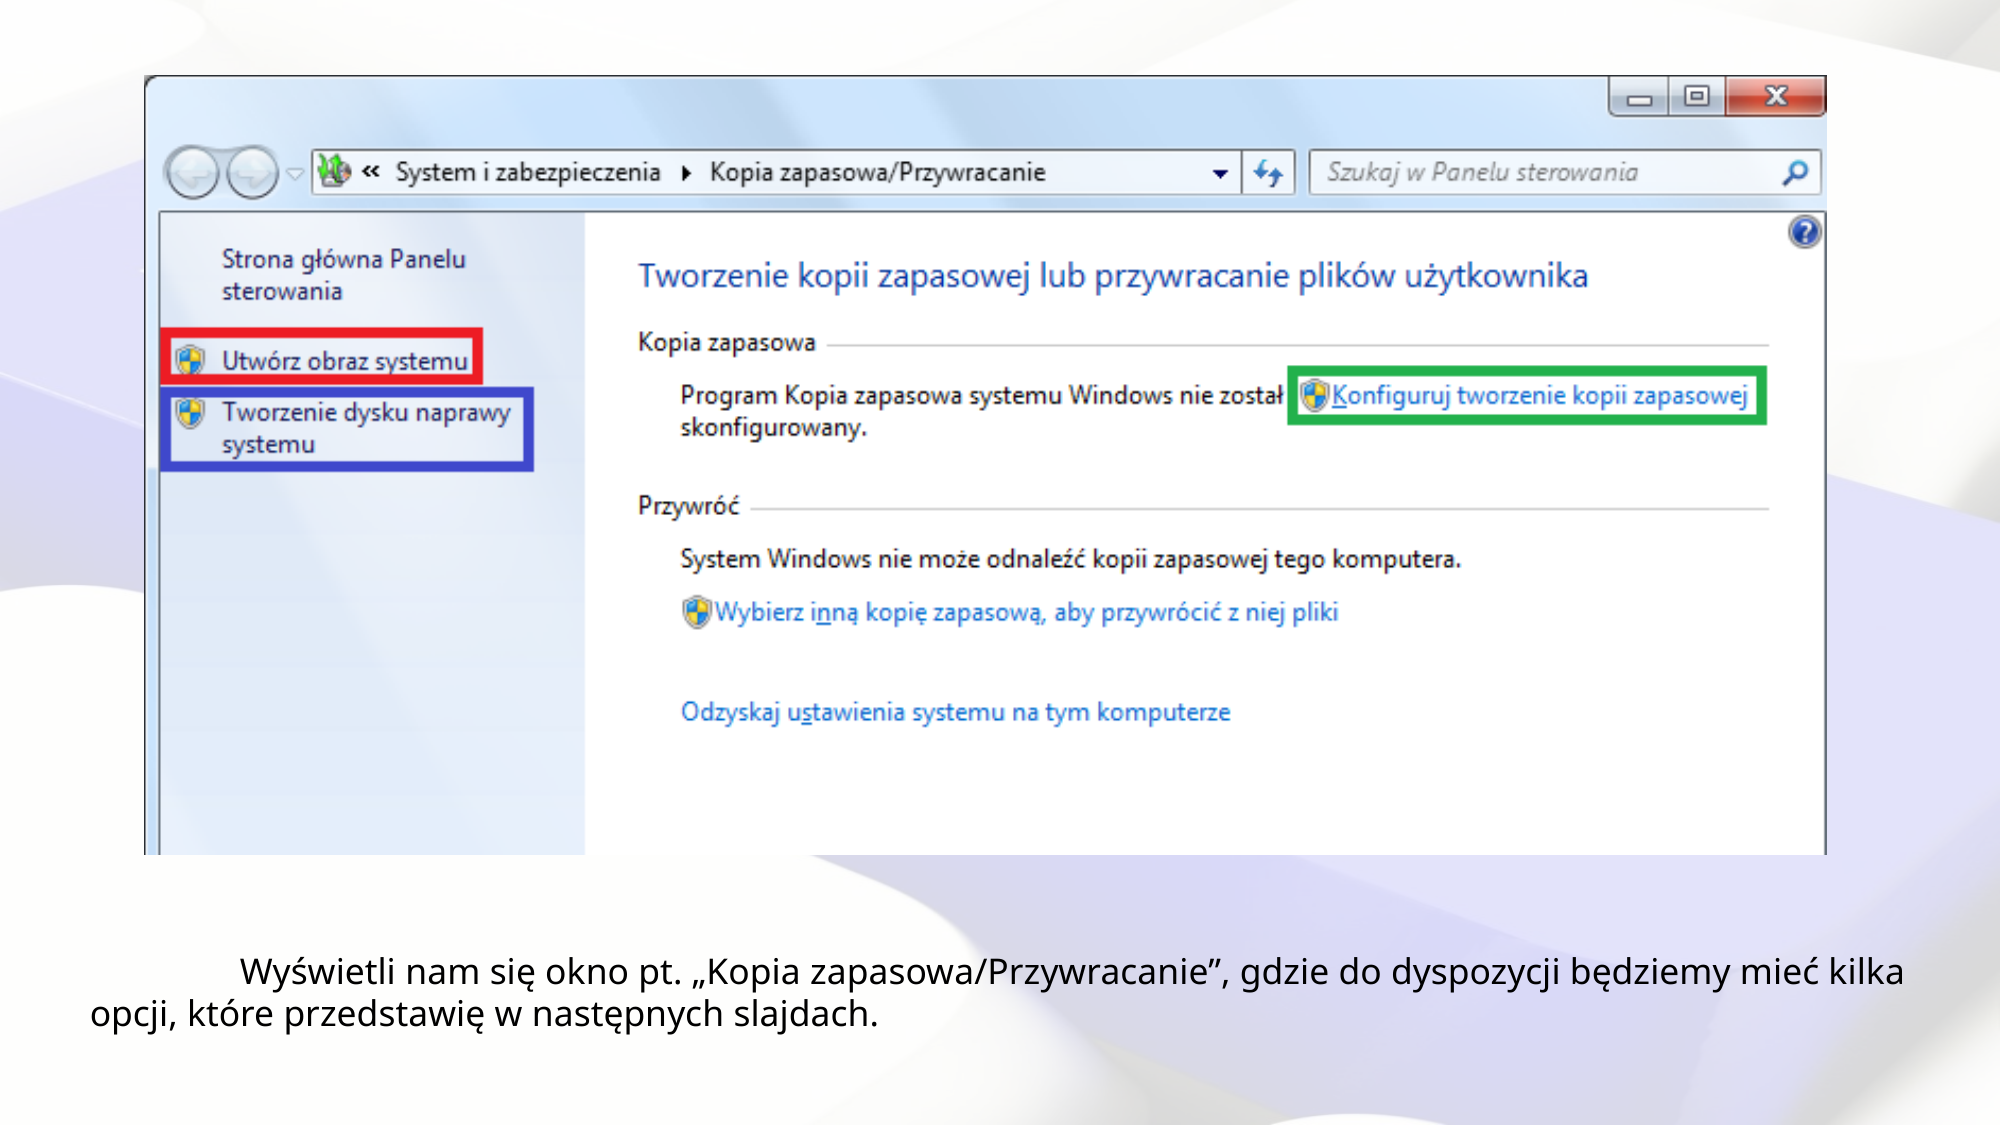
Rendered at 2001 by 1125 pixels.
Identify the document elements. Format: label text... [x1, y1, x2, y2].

picture [144, 75, 1827, 855]
text_box Wyświetli nam się okno pt. „Kopia zapasowa/Przywracanie”, gdzie do dyspozycji będziemy mieć kilka opcji, które przedstawię w następnych slajdach. [75, 941, 1971, 1042]
